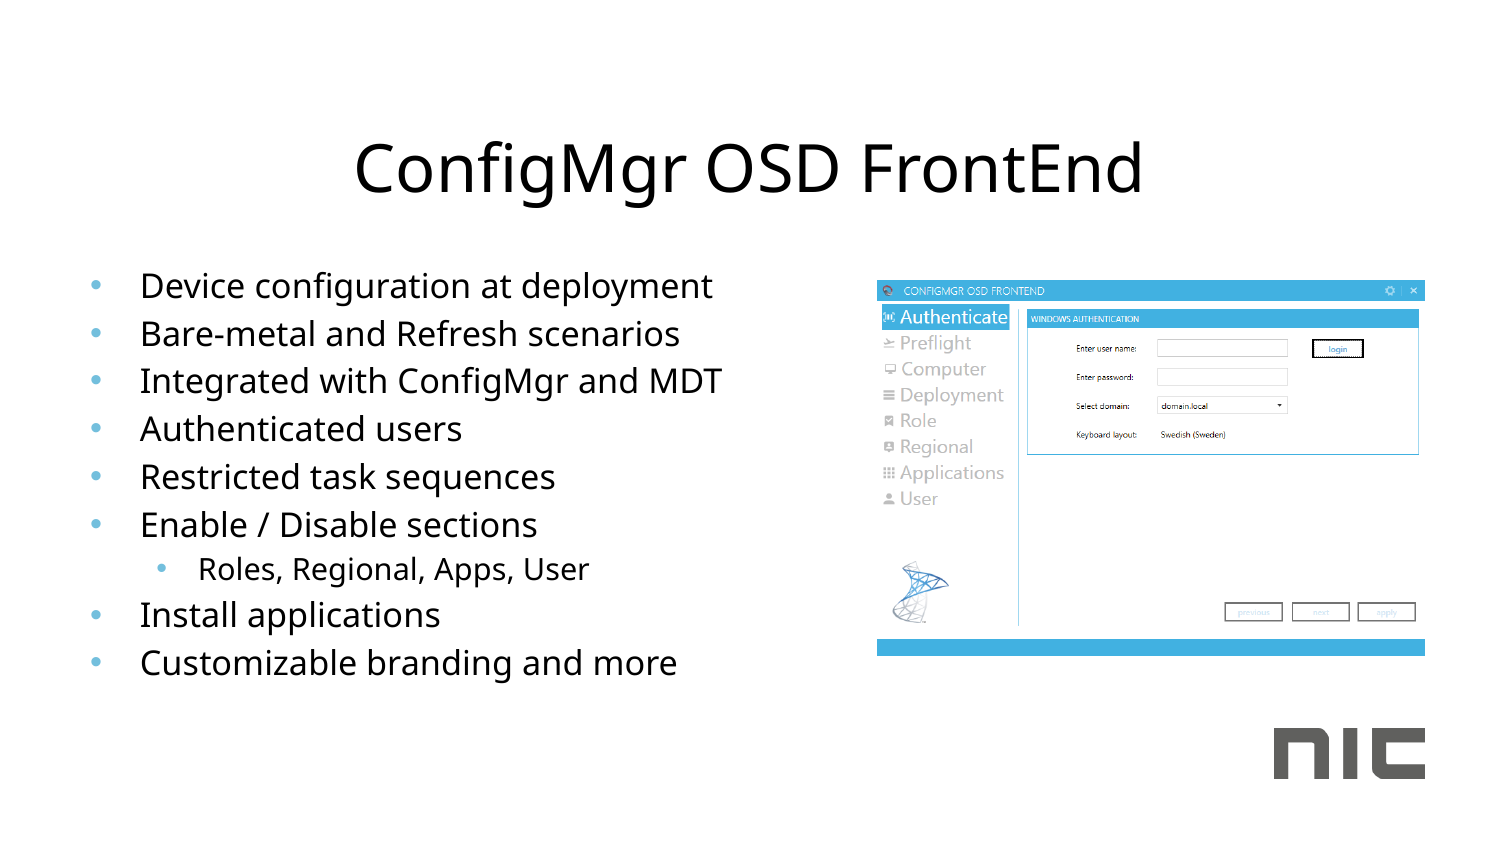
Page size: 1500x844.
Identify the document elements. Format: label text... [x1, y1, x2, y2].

list Device configuration at deployment Bare-metal and Refresh scenarios Integrated with ConfigMgr and MDT Authenticated users Restricted task sequences Enable / Disable sections Roles, Regional, Apps, User Install applications Customizable branding and more [75, 256, 1425, 694]
title ConfigMgr OSD FrontEnd [75, 91, 1425, 242]
picture [877, 279, 1425, 657]
